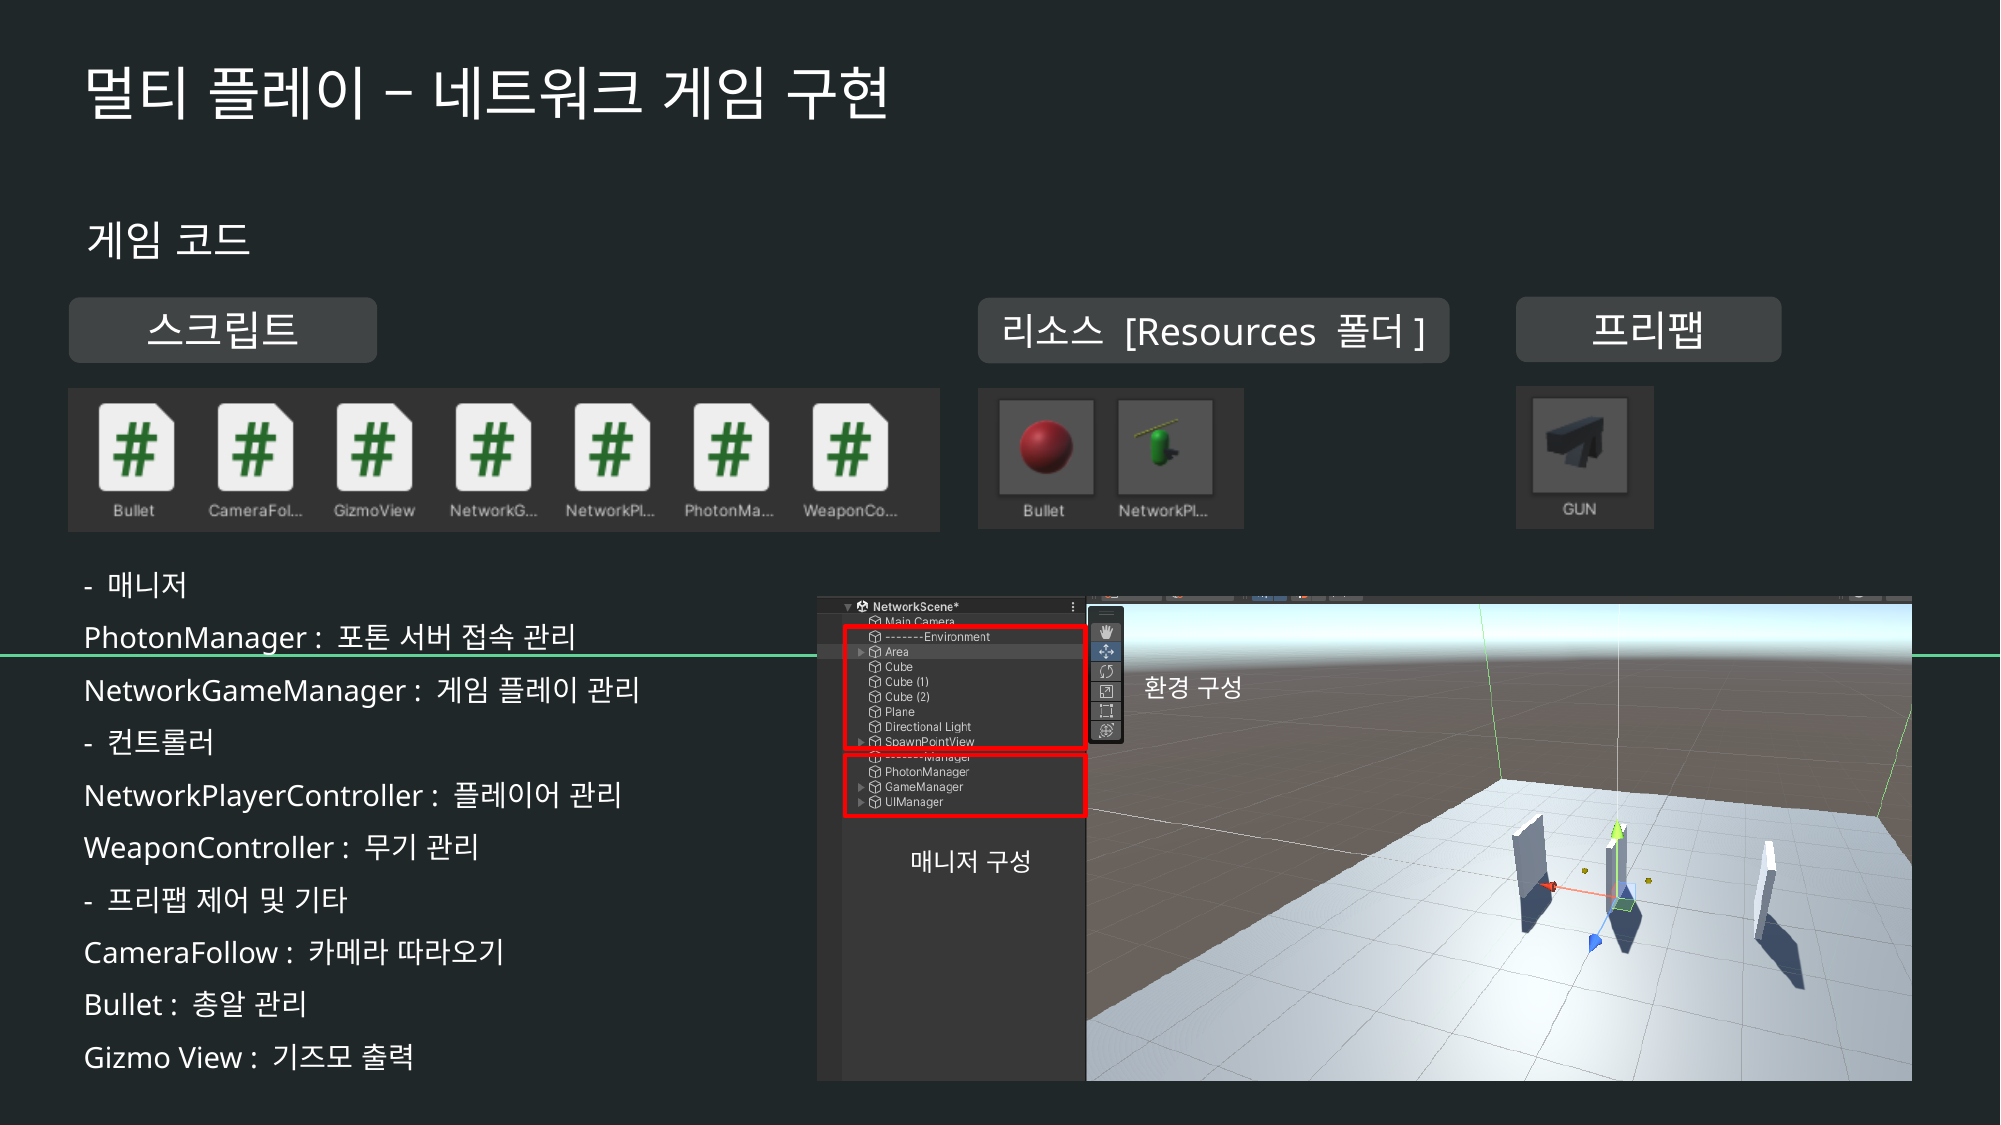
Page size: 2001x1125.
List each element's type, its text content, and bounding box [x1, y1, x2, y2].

text_box 스크립트 [68, 297, 378, 363]
text_box - 매니저 PhotonManager : 포톤 서버 접속 관리 NetworkGameManager : 게임 플레이 관리 - 컨트롤러 NetworkPlayerController : 플레이어 관리 WeaponController : 무기 관리 - 프리팹 제어 및 기타 CameraFollow : 카메라 따라오기 Bullet : 총알 관리 Gizmo View : 기즈모 출력 [68, 542, 725, 1082]
text_box 프리팹 [1516, 296, 1782, 363]
picture [816, 595, 1912, 1081]
text_box 리소스 [Resources 폴더] [977, 297, 1450, 364]
picture [977, 387, 1244, 529]
text_box 멀티 플레이 – 네트워크 게임 구현 [68, 49, 1365, 145]
picture [1515, 386, 1654, 529]
text_box 게임 코드 [68, 206, 1965, 273]
picture [68, 387, 940, 533]
